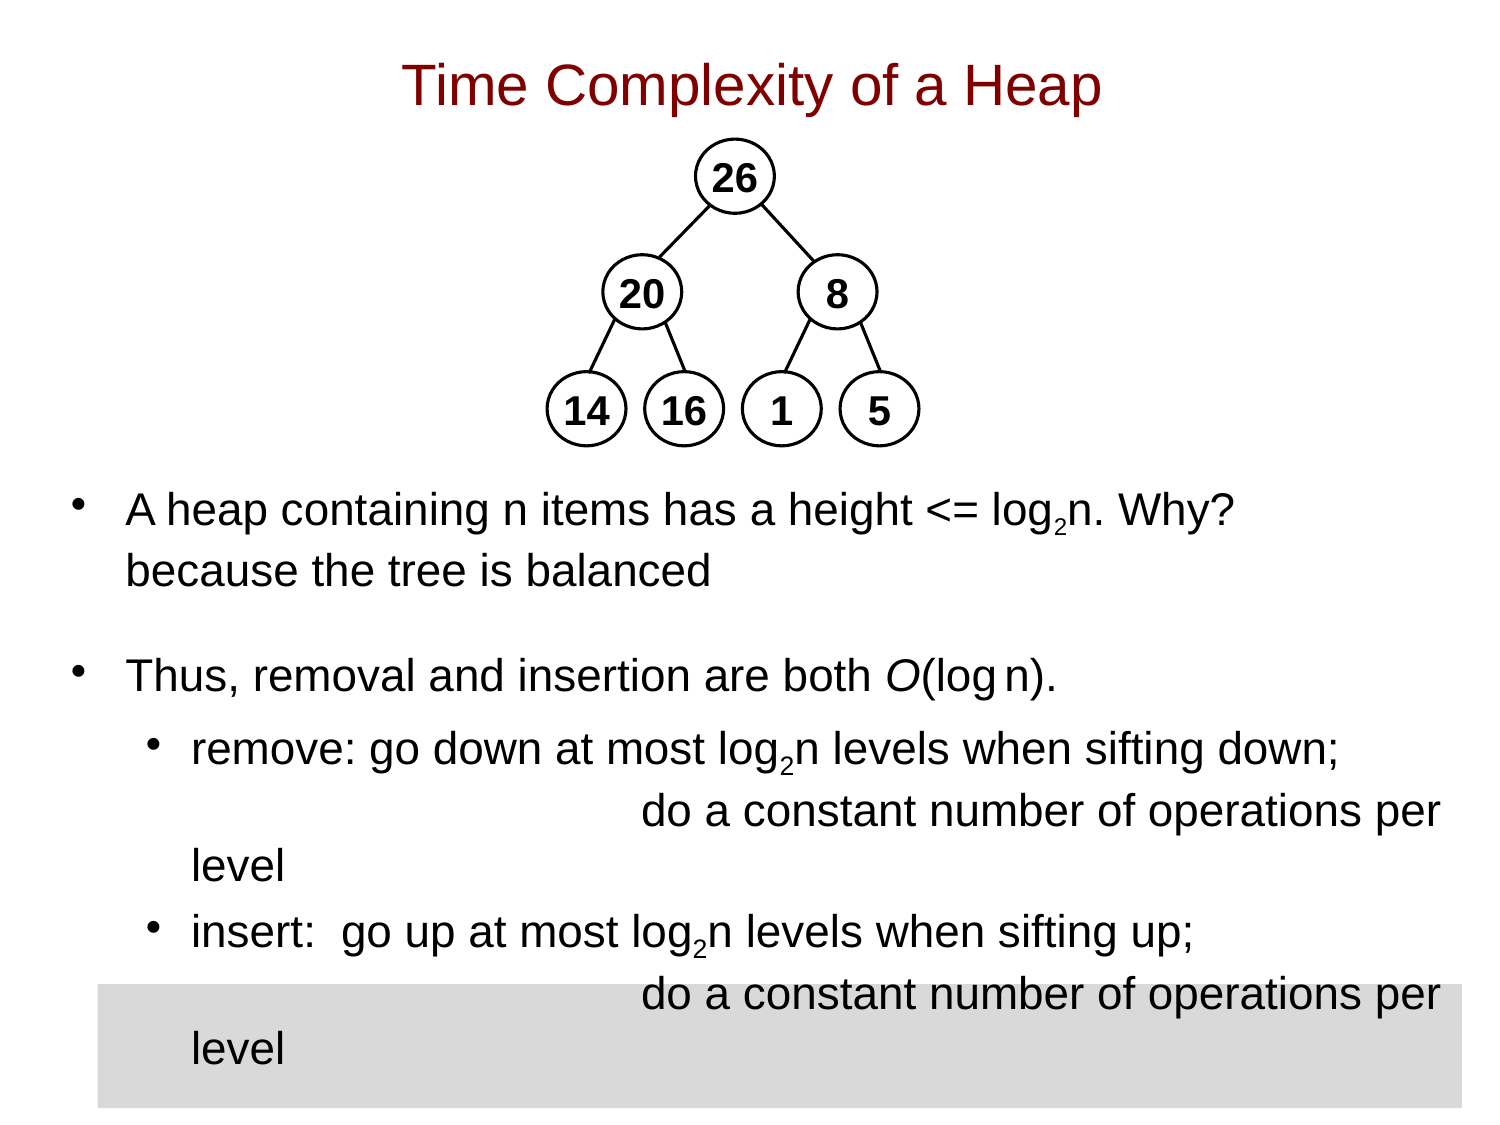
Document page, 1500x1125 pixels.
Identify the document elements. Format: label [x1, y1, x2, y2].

text_box [97, 1060, 1462, 1109]
list [55, 138, 1500, 1060]
text_box [547, 139, 919, 446]
title [64, 12, 1442, 138]
